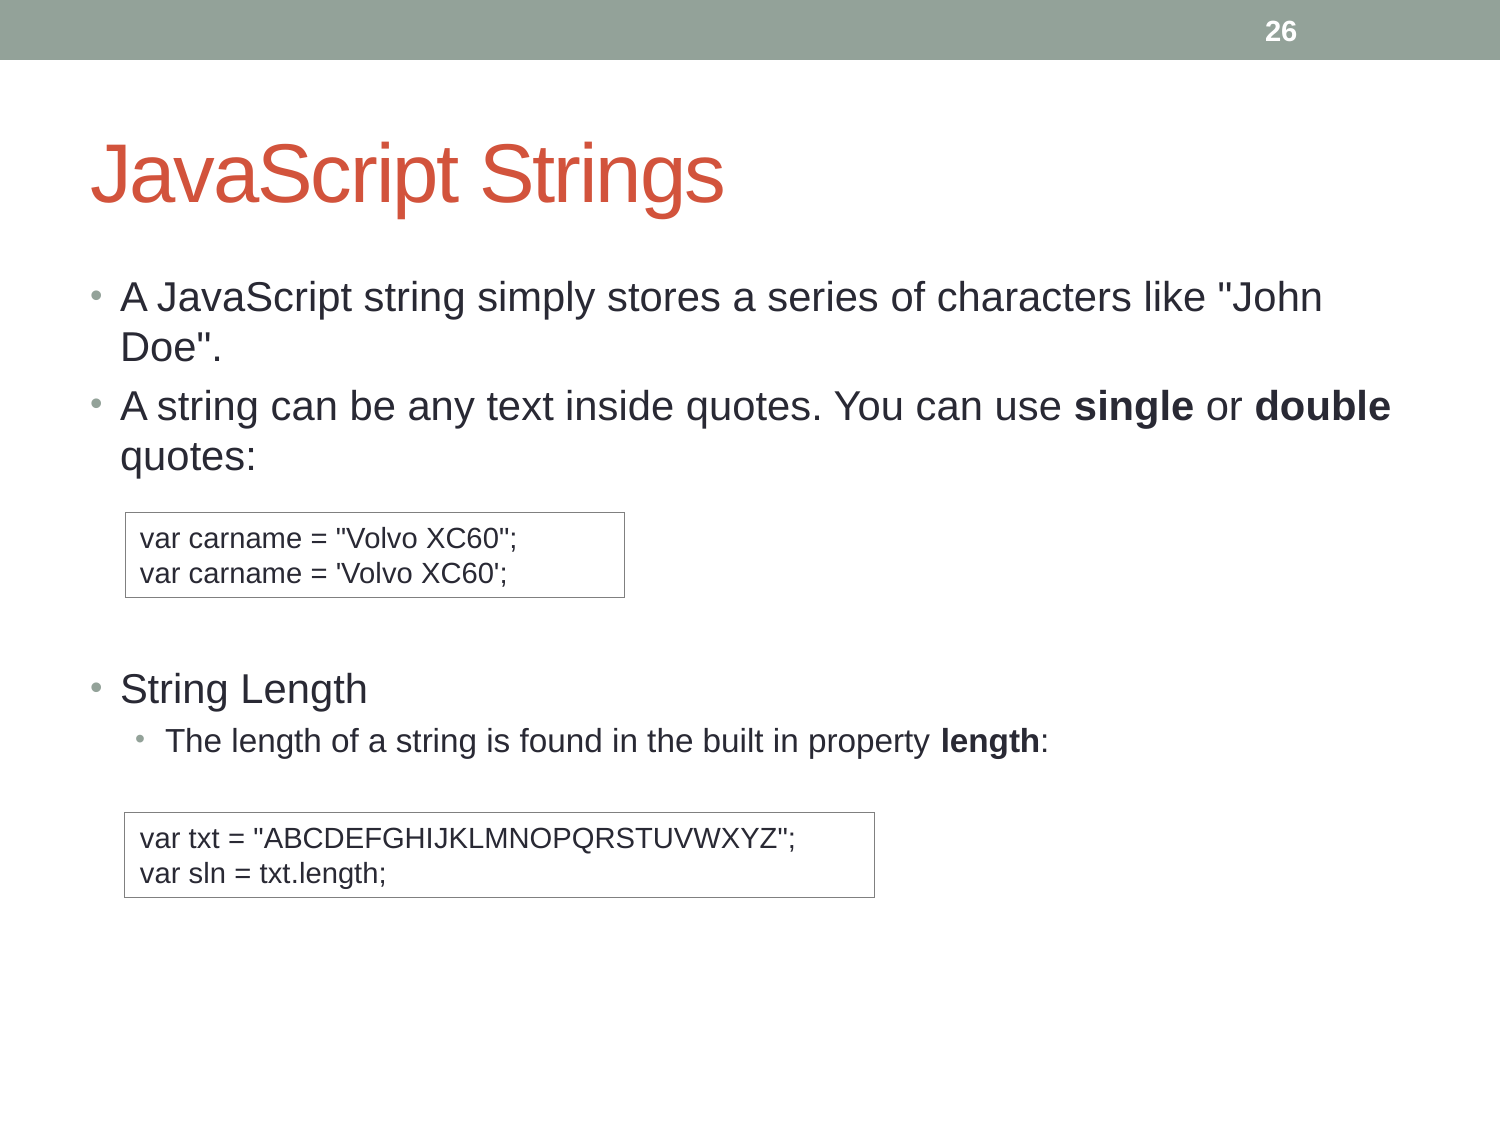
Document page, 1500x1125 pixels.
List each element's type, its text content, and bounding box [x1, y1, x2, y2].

title JavaScript Strings [75, 87, 1425, 250]
slide_number 26 [1250, 3, 1425, 57]
text_box var txt = "ABCDEFGHIJKLMNOPQRSTUVWXYZ"; var sln = txt.length; [124, 812, 875, 898]
text_box var carname = "Volvo XC60"; var carname = 'Volvo XC60'; [125, 512, 625, 598]
list A JavaScript string simply stores a series of characters like "John Doe". A string can be any text inside quotes. You can use single or double quotes: String Length The length of a string is found in the built in property length: [75, 262, 1425, 1063]
